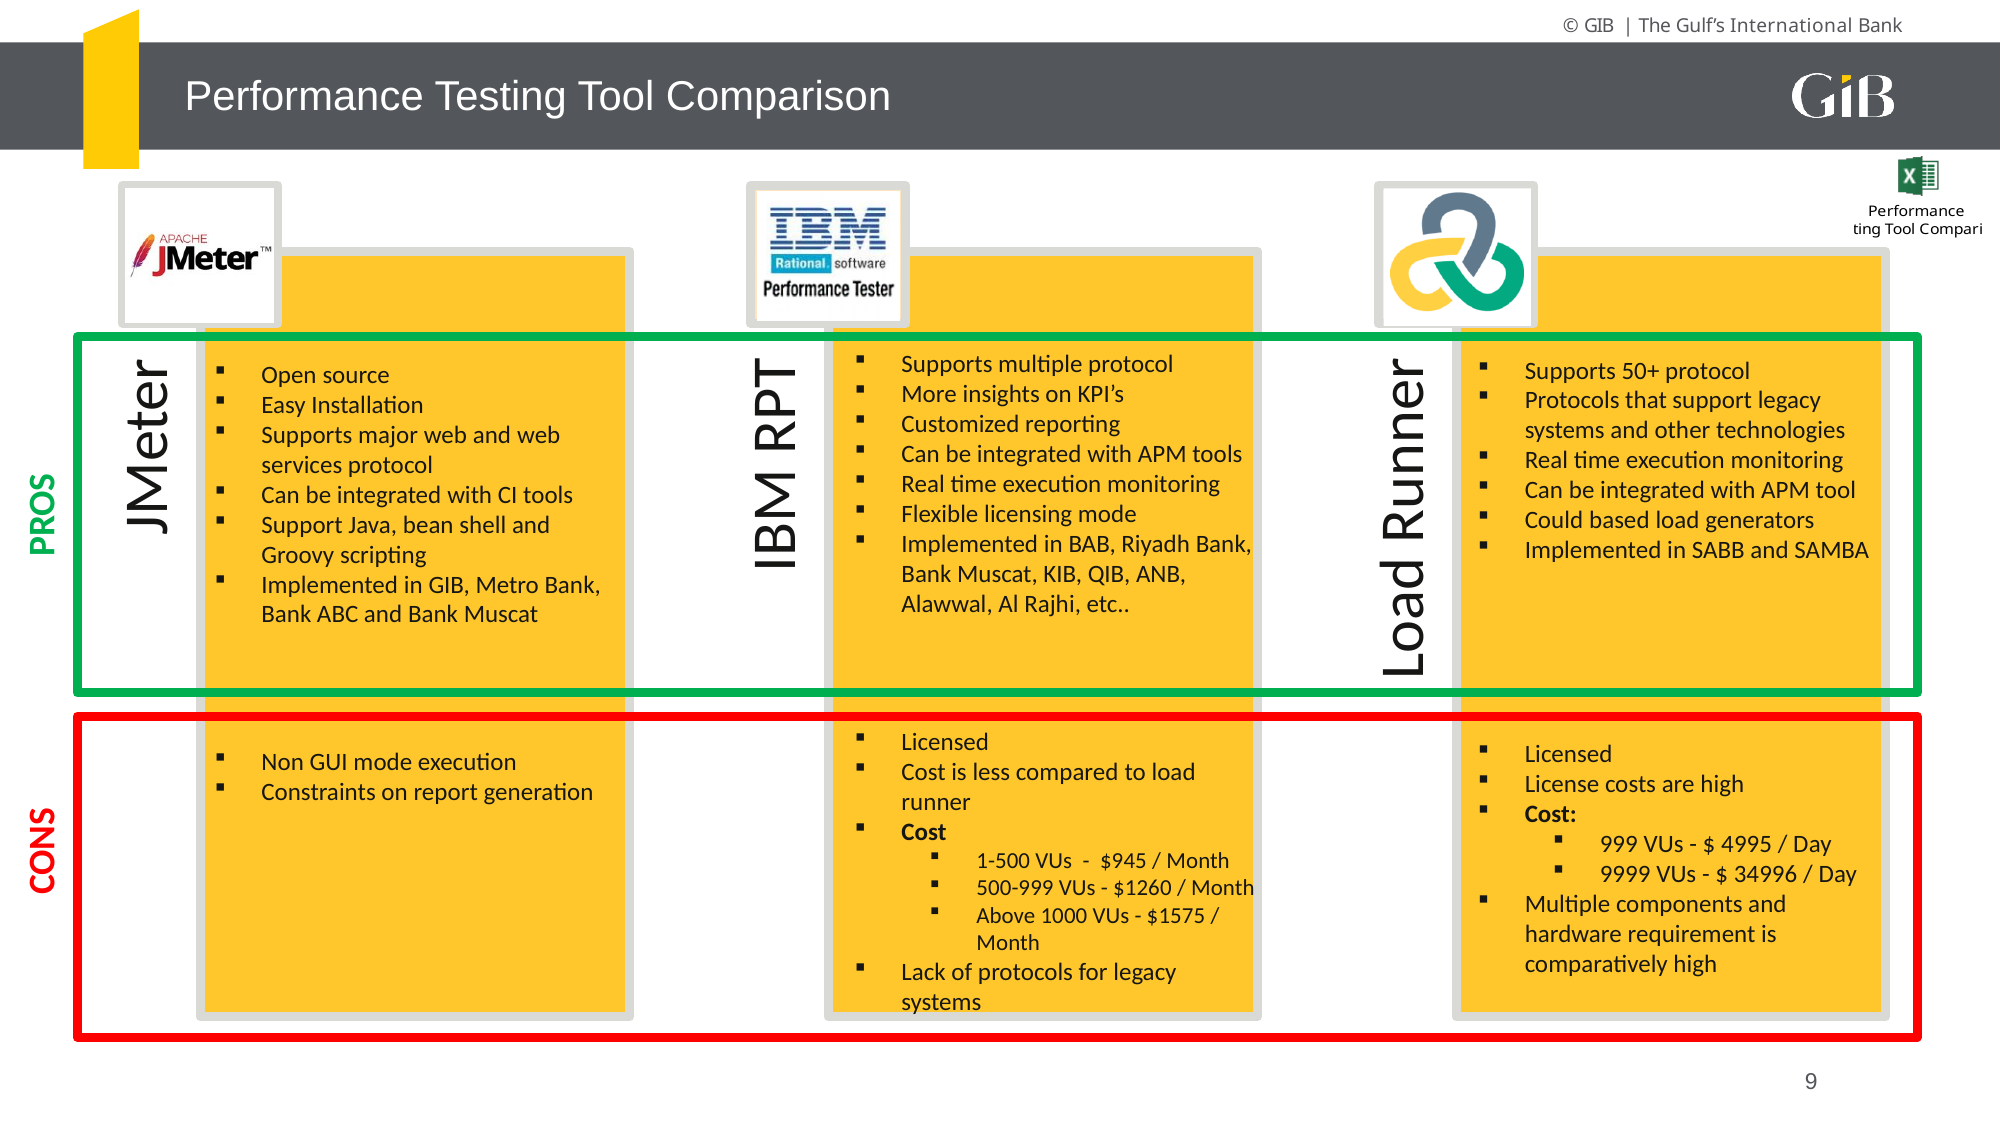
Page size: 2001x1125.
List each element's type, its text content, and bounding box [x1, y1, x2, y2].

picture [1792, 73, 1894, 119]
list Performance Testing Tool Comparison [169, 44, 1755, 149]
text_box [1924, 156, 1983, 256]
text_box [16, 149, 1918, 1054]
